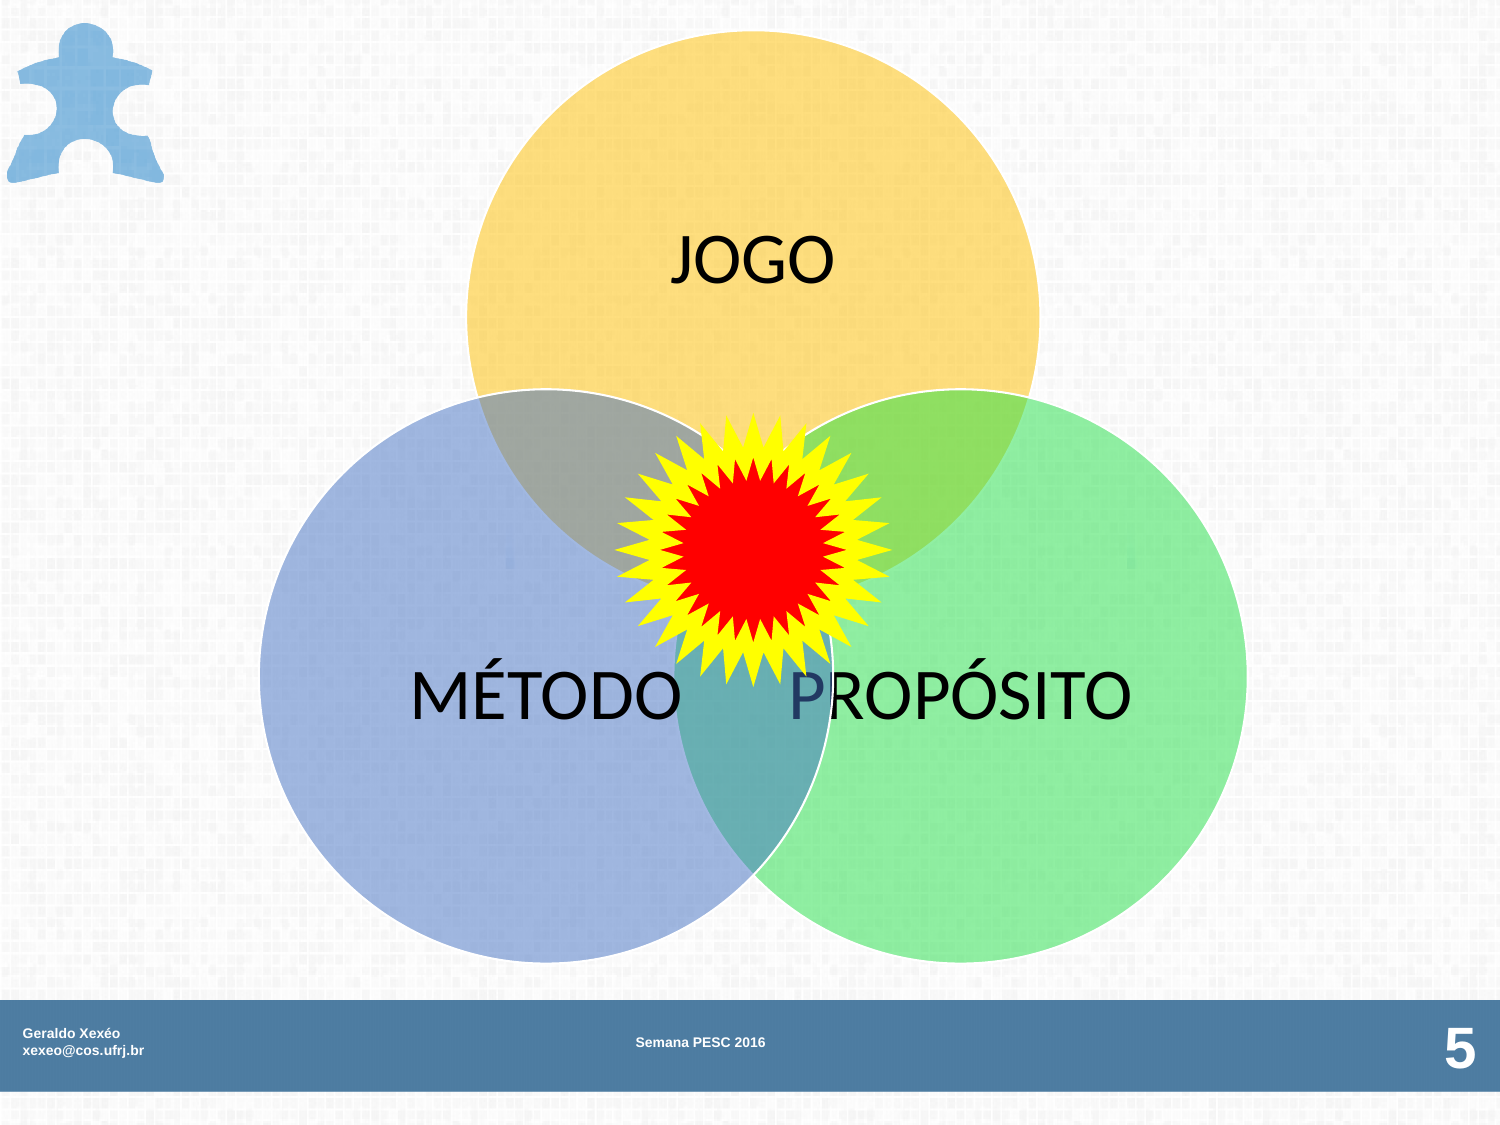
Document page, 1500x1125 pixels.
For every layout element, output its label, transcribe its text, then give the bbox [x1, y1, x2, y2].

slide_number 5 [1297, 1021, 1492, 1069]
slide_number Geraldo Xexéo xexeo@cos.ufrj.br [7, 1017, 203, 1066]
picture [0, 0, 1500, 1125]
footer Semana PESC 2016 [483, 1017, 919, 1066]
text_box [36, 18, 1471, 976]
